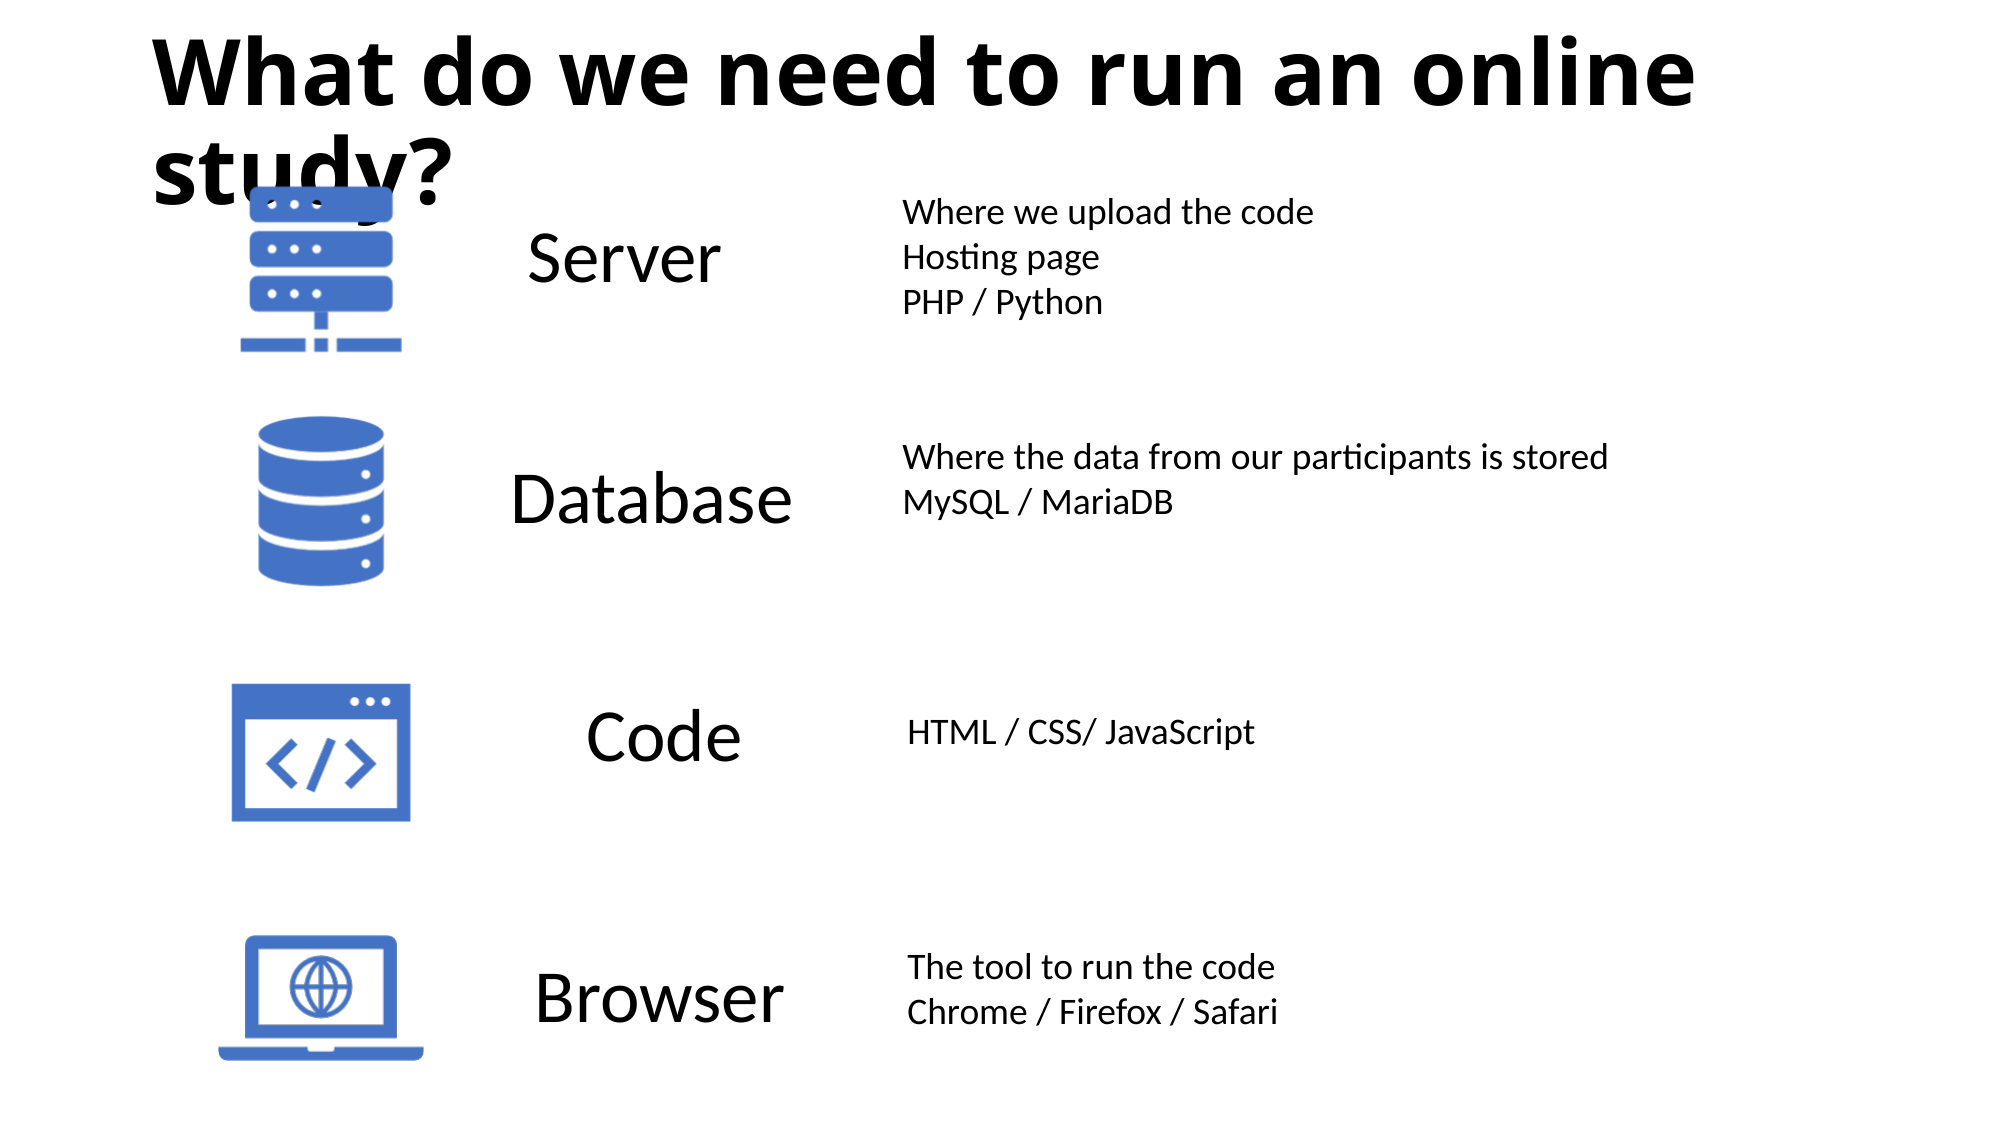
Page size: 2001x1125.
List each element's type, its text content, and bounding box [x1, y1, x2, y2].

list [214, 645, 429, 860]
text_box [388, 217, 863, 336]
text_box Where we upload the code Hosting page PHP / Python [887, 179, 1663, 375]
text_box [419, 714, 898, 1076]
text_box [414, 459, 889, 578]
picture [214, 162, 429, 377]
text_box Code [429, 696, 902, 815]
text_box Where the data from our participants is stored MySQL / MariaDB [887, 424, 1663, 530]
text_box HTML / CSS/ JavaScript [902, 699, 1668, 760]
title What do we need to run an online study? [137, 16, 1863, 235]
text_box The tool to run the code Chrome / Firefox / Safari [898, 934, 1668, 1040]
picture [214, 891, 428, 1105]
picture [214, 394, 429, 609]
